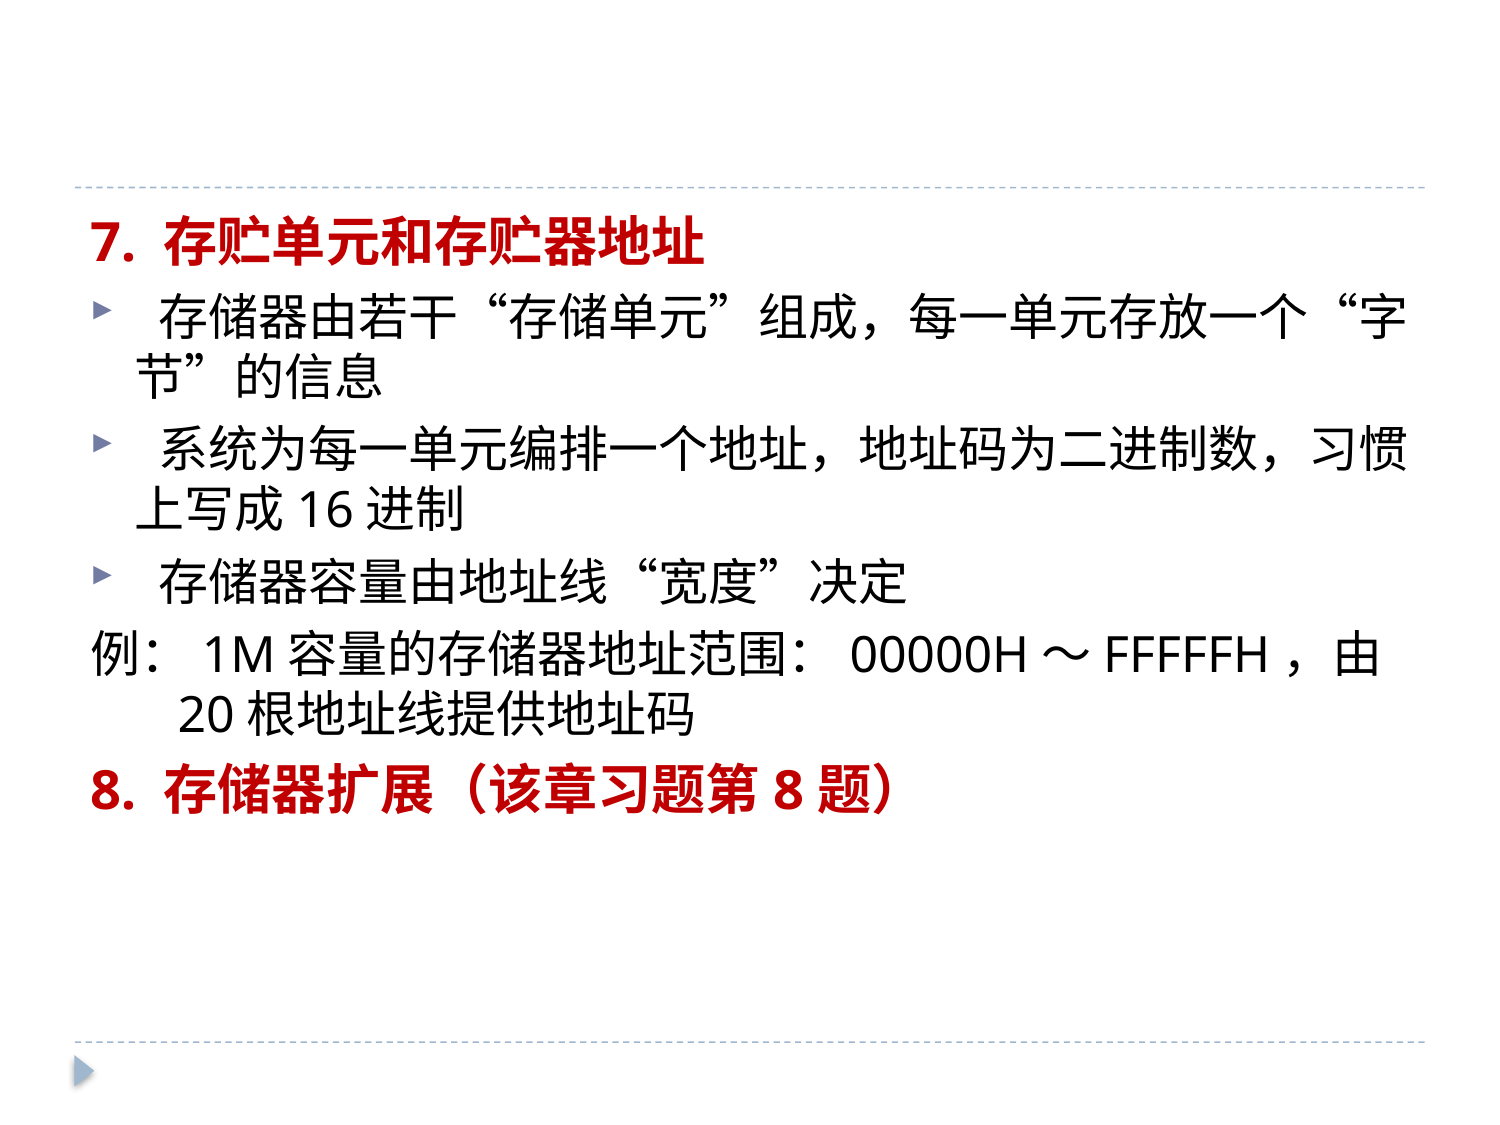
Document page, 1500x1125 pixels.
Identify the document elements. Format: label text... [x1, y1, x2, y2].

list 7. 存贮单元和存贮器地址 存储器由若干“存储单元”组成，每一单元存放一个“字节”的信息 系统为每一单元编排一个地址，地址码为二进制数，习惯上写成16进制 存储器容量由地址线“宽度”决定 例：1M容量的存储器地址范围：00000H～FFFFFH，由20根地址线提供地址码 8. 存储器扩展（该章习题第8题） [75, 200, 1425, 1010]
